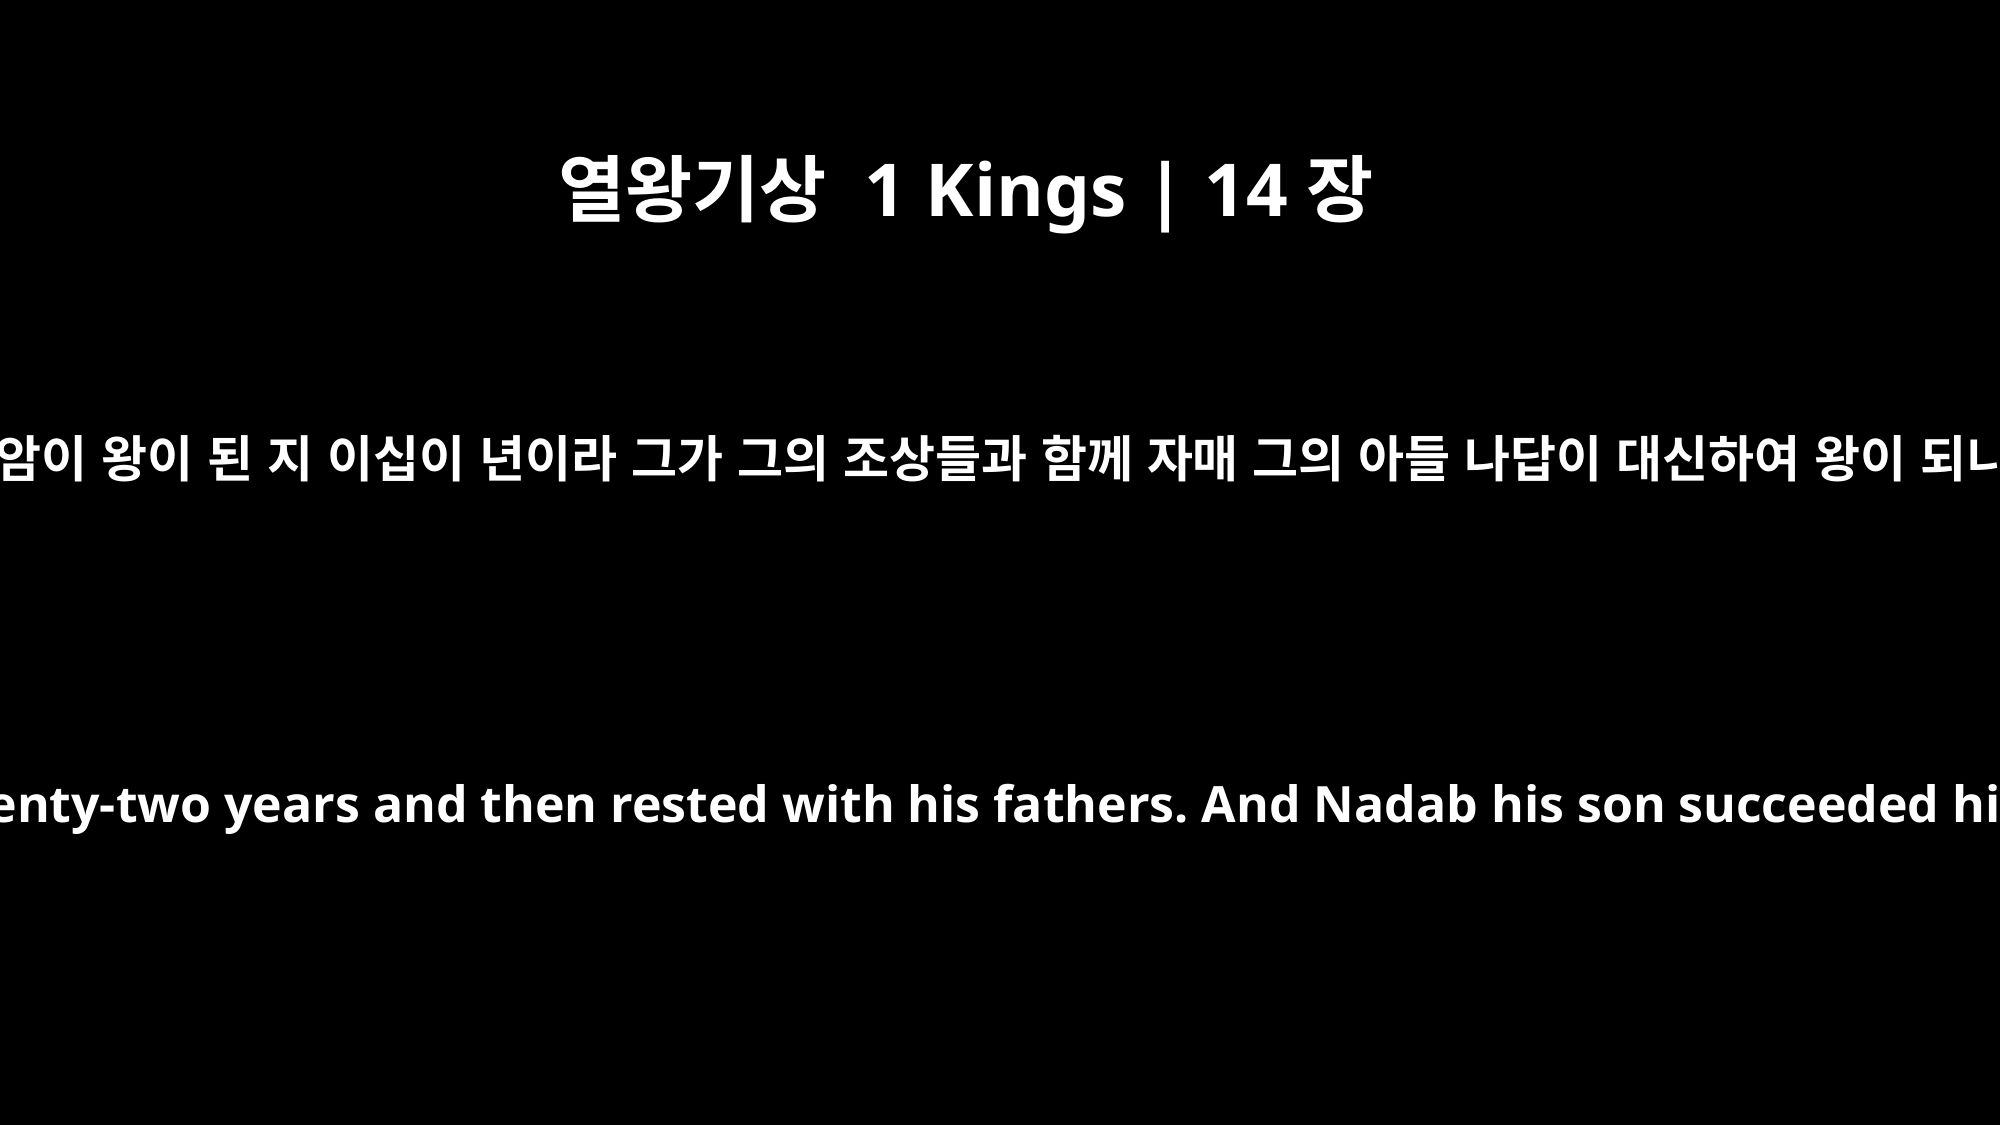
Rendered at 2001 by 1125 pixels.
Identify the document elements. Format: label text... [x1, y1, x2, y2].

text_box He reigned for twenty-two years and then rested with his fathers. And Nadab his son succeeded him as king. [0, 764, 2000, 840]
text_box 열왕기상 1 Kings | 14장 [543, 136, 1389, 239]
text_box 20 여로보암이 왕이 된 지 이십이 년이라 그가 그의 조상들과 함께 자매 그의 아들 나답이 대신하여 왕이 되니라 [0, 359, 2000, 495]
